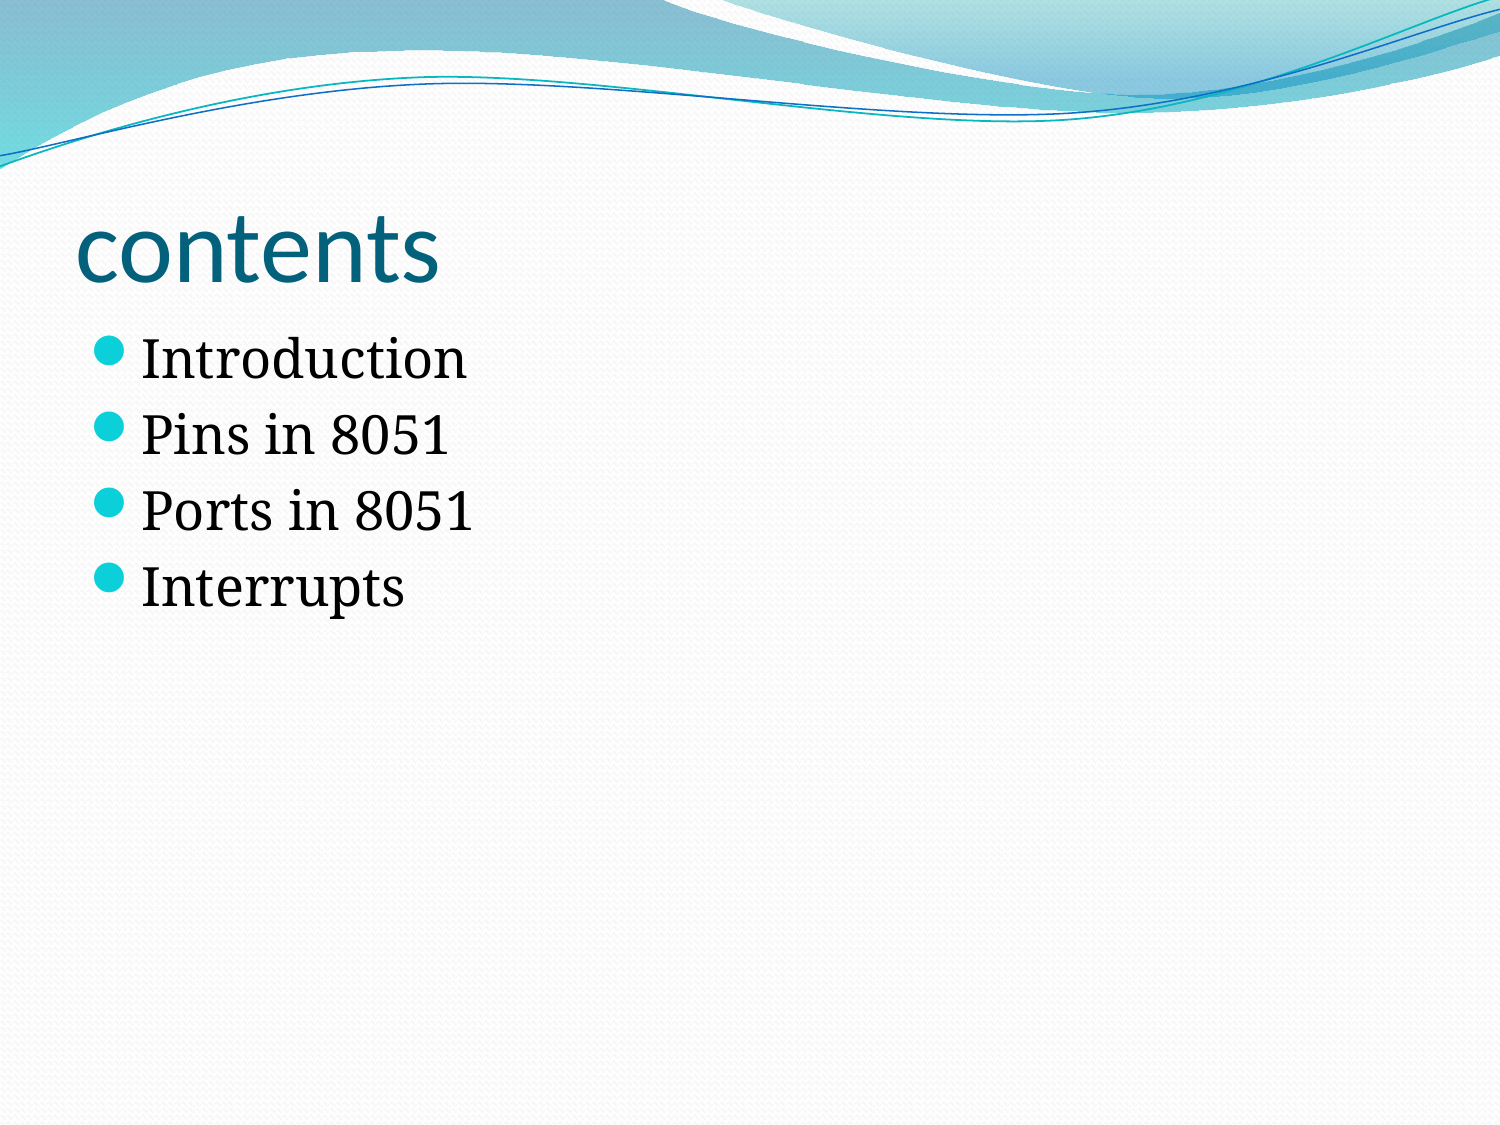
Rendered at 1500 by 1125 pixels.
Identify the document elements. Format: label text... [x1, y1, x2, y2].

list Introduction Pins in 8051 Ports in 8051 Interrupts [75, 317, 1425, 1038]
title contents [75, 115, 1425, 303]
